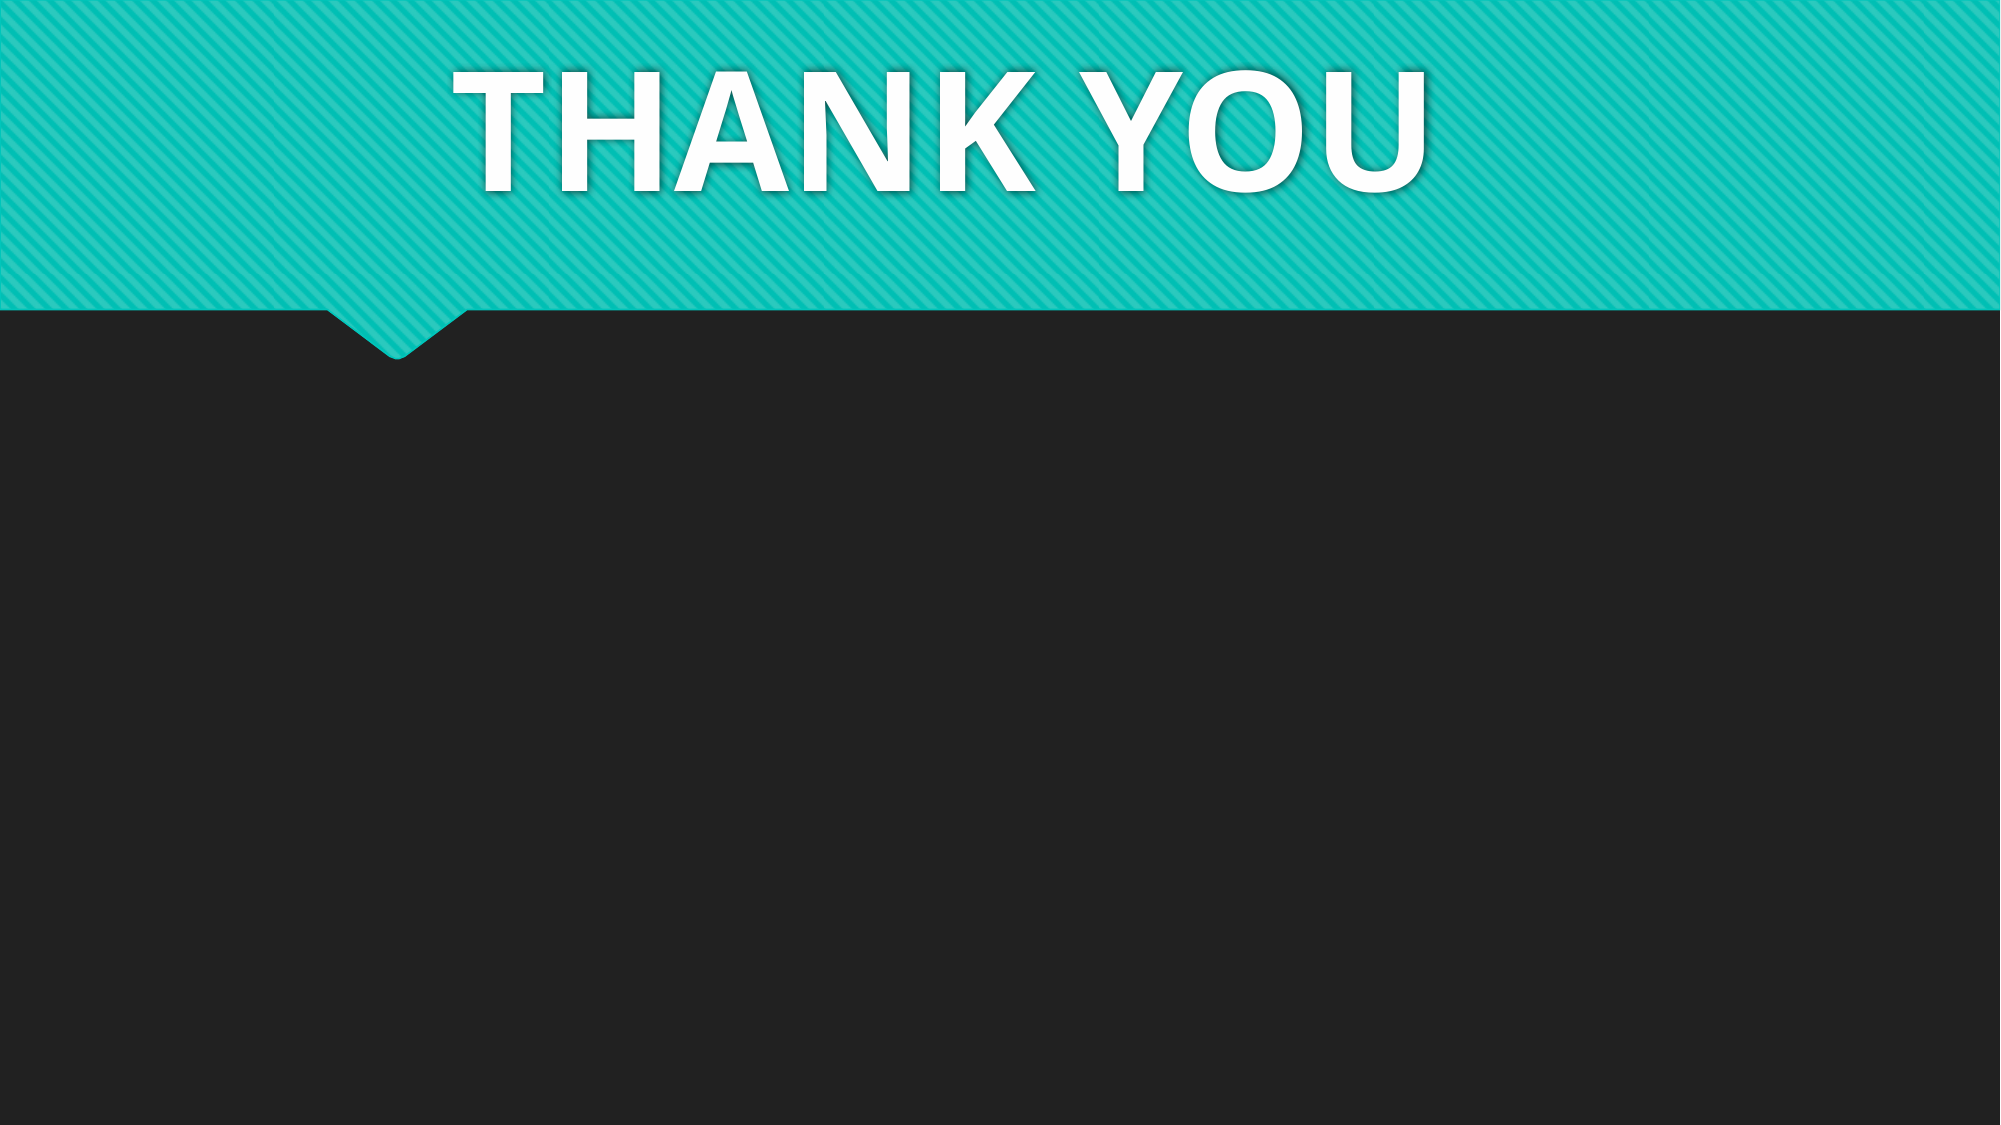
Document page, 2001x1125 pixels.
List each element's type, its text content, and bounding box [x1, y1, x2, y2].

title THANK YOU [132, 73, 1868, 233]
